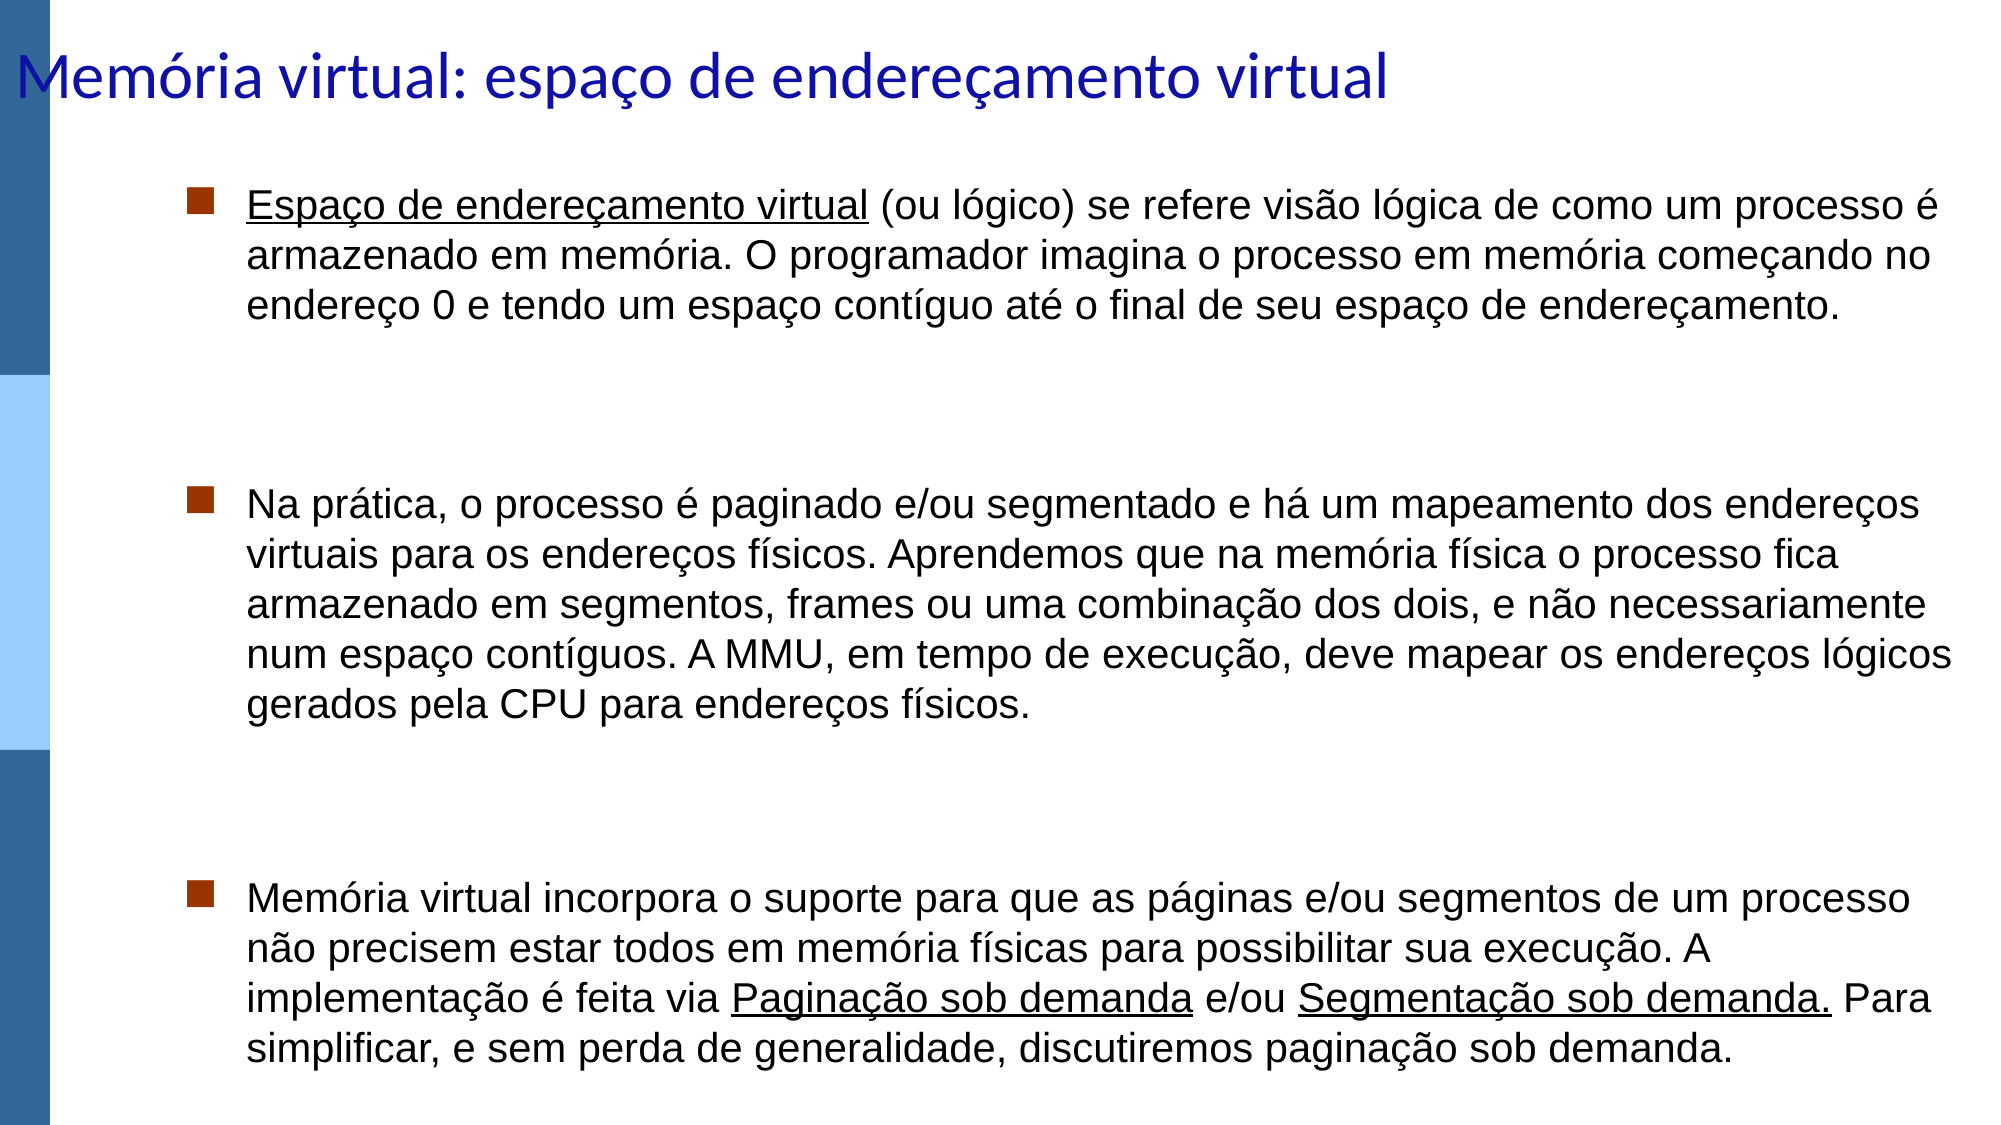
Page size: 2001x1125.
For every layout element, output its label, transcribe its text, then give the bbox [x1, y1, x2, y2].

list Espaço de endereçamento virtual (ou lógico) se refere visão lógica de como um processo é armazenado em memória. O programador imagina o processo em memória começando no endereço 0 e tendo um espaço contíguo até o final de seu espaço de endereçamento. Na prática, o processo é paginado e/ou segmentado e há um mapeamento dos endereços virtuais para os endereços físicos. Aprendemos que na memória física o processo fica armazenado em segmentos, frames ou uma combinação dos dois, e não necessariamente num espaço contíguos. A MMU, em tempo de execução, deve mapear os endereços lógicos gerados pela CPU para endereços físicos. Memória virtual incorpora o suporte para que as páginas e/ou segmentos de um processo não precisem estar todos em memória físicas para possibilitar sua execução. A implementação é feita via Paginação sob demanda e/ou Segmentação sob demanda. Para simplificar, e sem perda de generalidade, discutiremos paginação sob demanda. [175, 170, 2000, 1049]
title Memória virtual: espaço de endereçamento virtual [0, 24, 1761, 120]
